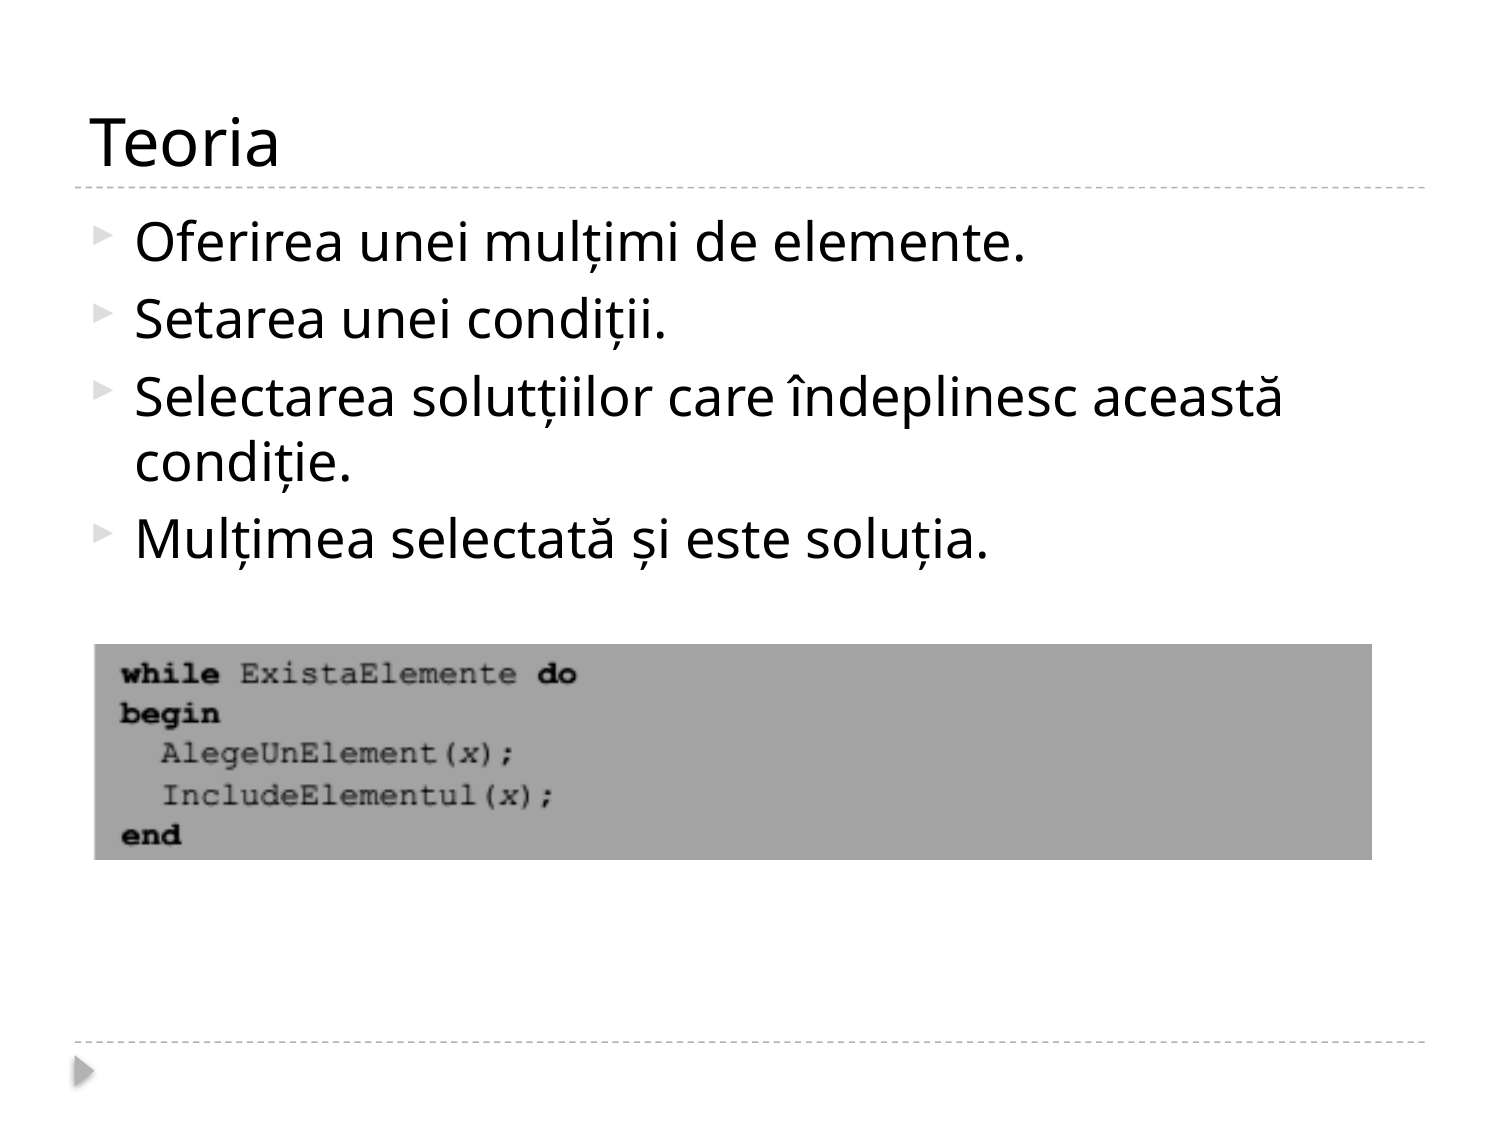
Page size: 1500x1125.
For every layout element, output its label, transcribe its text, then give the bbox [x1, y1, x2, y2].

list Oferirea unei mulțimi de elemente. Setarea unei condiții. Selectarea solutțiilor care îndeplinesc această condiție. Mulțimea selectată și este soluția. [75, 200, 1425, 1010]
title Teoria [75, 24, 1425, 188]
picture [93, 644, 1372, 861]
